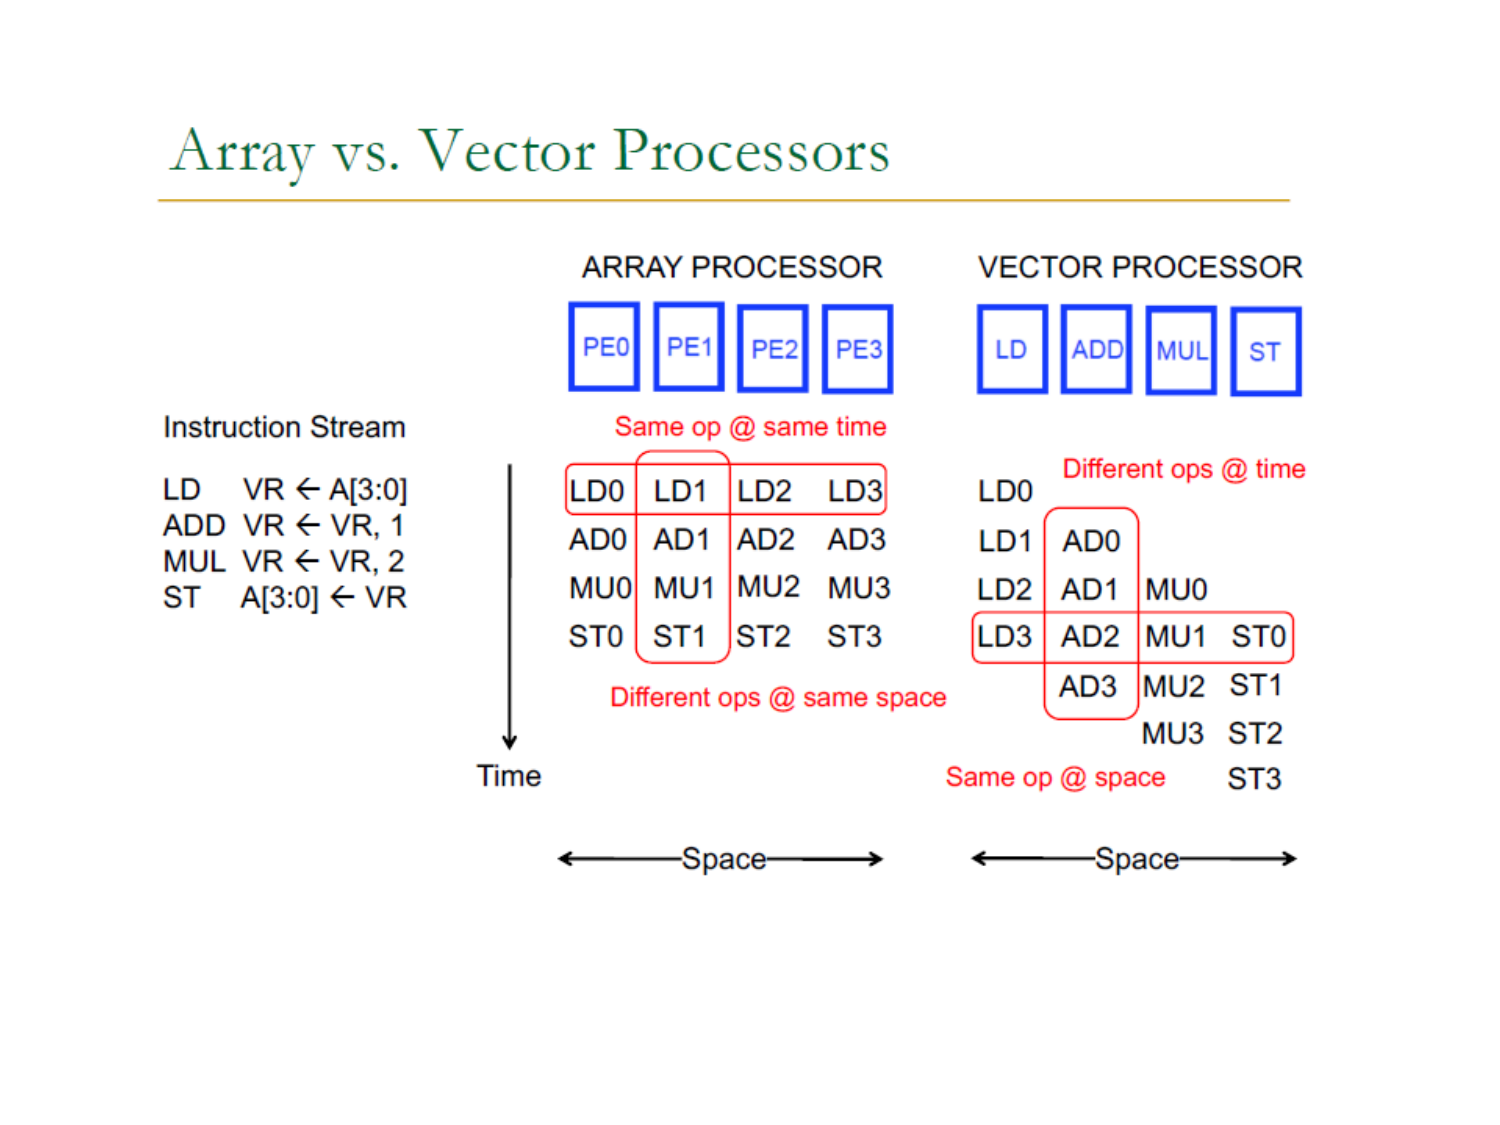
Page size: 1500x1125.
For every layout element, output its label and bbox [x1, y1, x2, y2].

picture [123, 101, 1325, 903]
